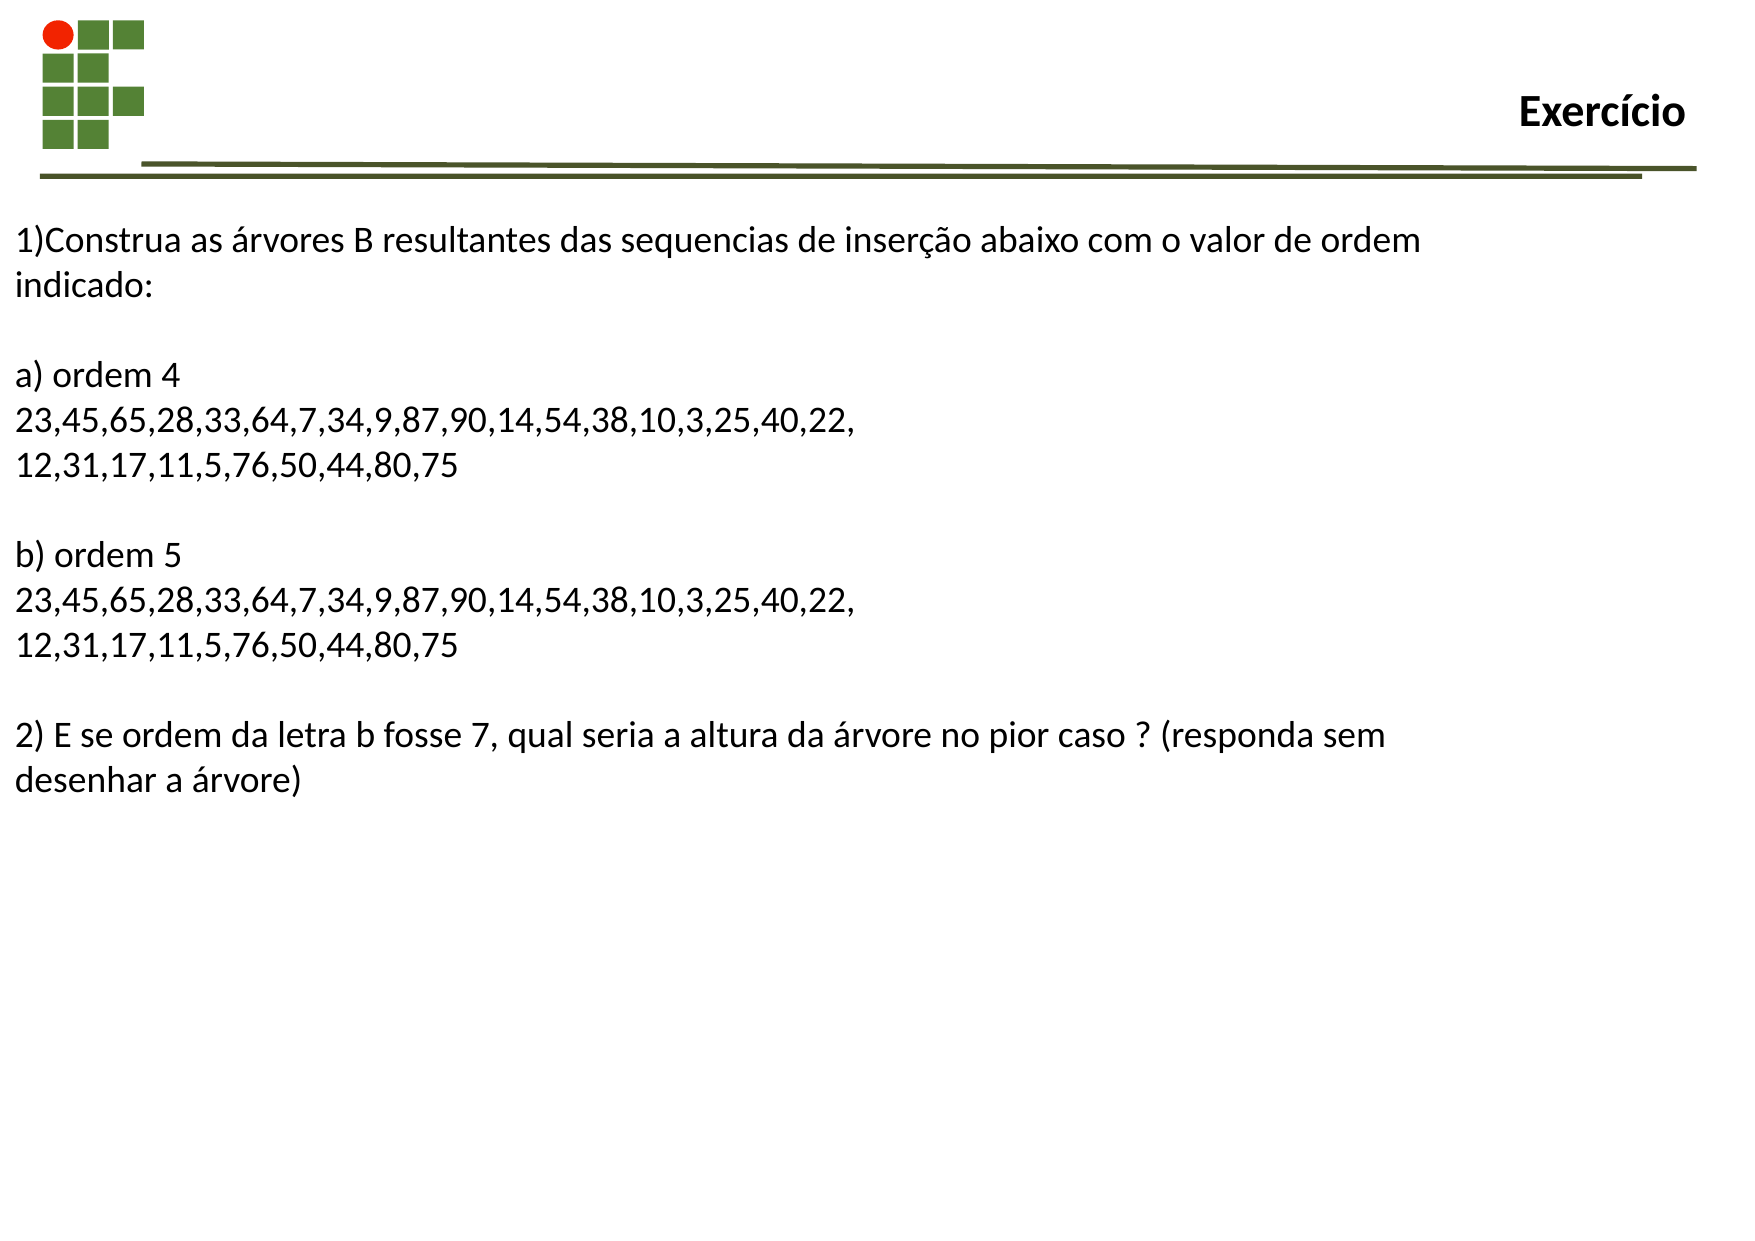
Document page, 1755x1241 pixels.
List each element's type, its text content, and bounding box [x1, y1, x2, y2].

list 1)Construa as árvores B resultantes das sequencias de inserção abaixo com o valor de ordem indicado: a) ordem 4 23,45,65,28,33,64,7,34,9,87,90,14,54,38,10,3,25,40,22, 12,31,17,11,5,76,50,44,80,75 b) ordem 5 23,45,65,28,33,64,7,34,9,87,90,14,54,38,10,3,25,40,22, 12,31,17,11,5,76,50,44,80,75 2) E se ordem da letra b fosse 7, qual seria a altura da árvore no pior caso ? (responda sem desenhar a árvore) [0, 207, 1550, 1198]
title Exercício [907, 73, 1712, 155]
